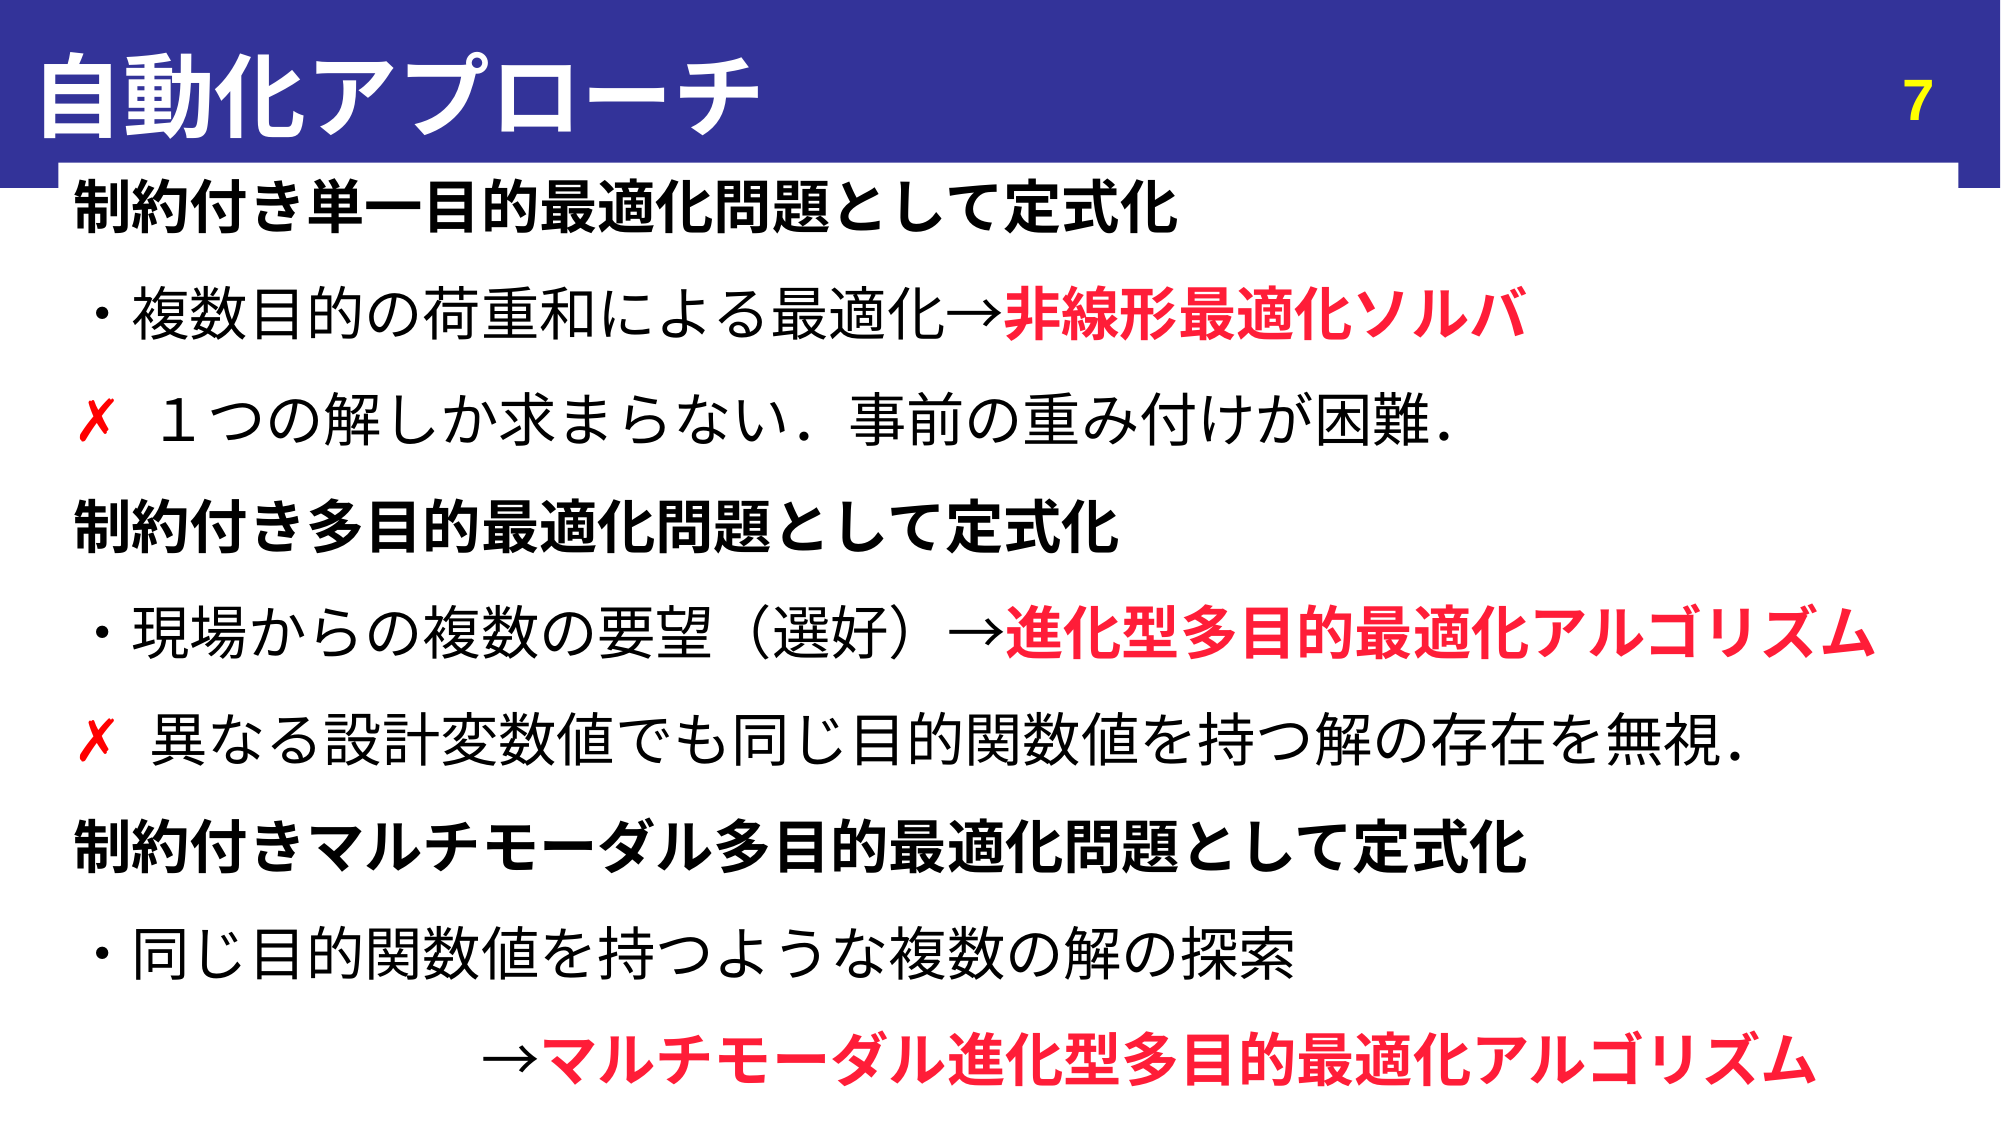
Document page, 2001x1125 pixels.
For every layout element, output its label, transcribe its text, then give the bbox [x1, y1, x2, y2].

list 制約付き単一目的最適化問題として定式化 ・複数目的の荷重和による最適化→非線形最適化ソルバ ✗ １つの解しか求まらない．事前の重み付けが困難． 制約付き多目的最適化問題として定式化 ・現場からの複数の要望（選好）→進化型多目的最適化アルゴリズム ✗ 異なる設計変数値でも同じ目的関数値を持つ解の存在を無視． 制約付きマルチモーダル多目的最適化問題として定式化 ・同じ目的関数値を持つような複数の解の探索 →マルチモーダル進化型多目的最適化アルゴリズム [58, 162, 1959, 1101]
title 自動化アプローチ [16, 0, 2000, 188]
slide_number 7 [1483, 54, 1950, 133]
